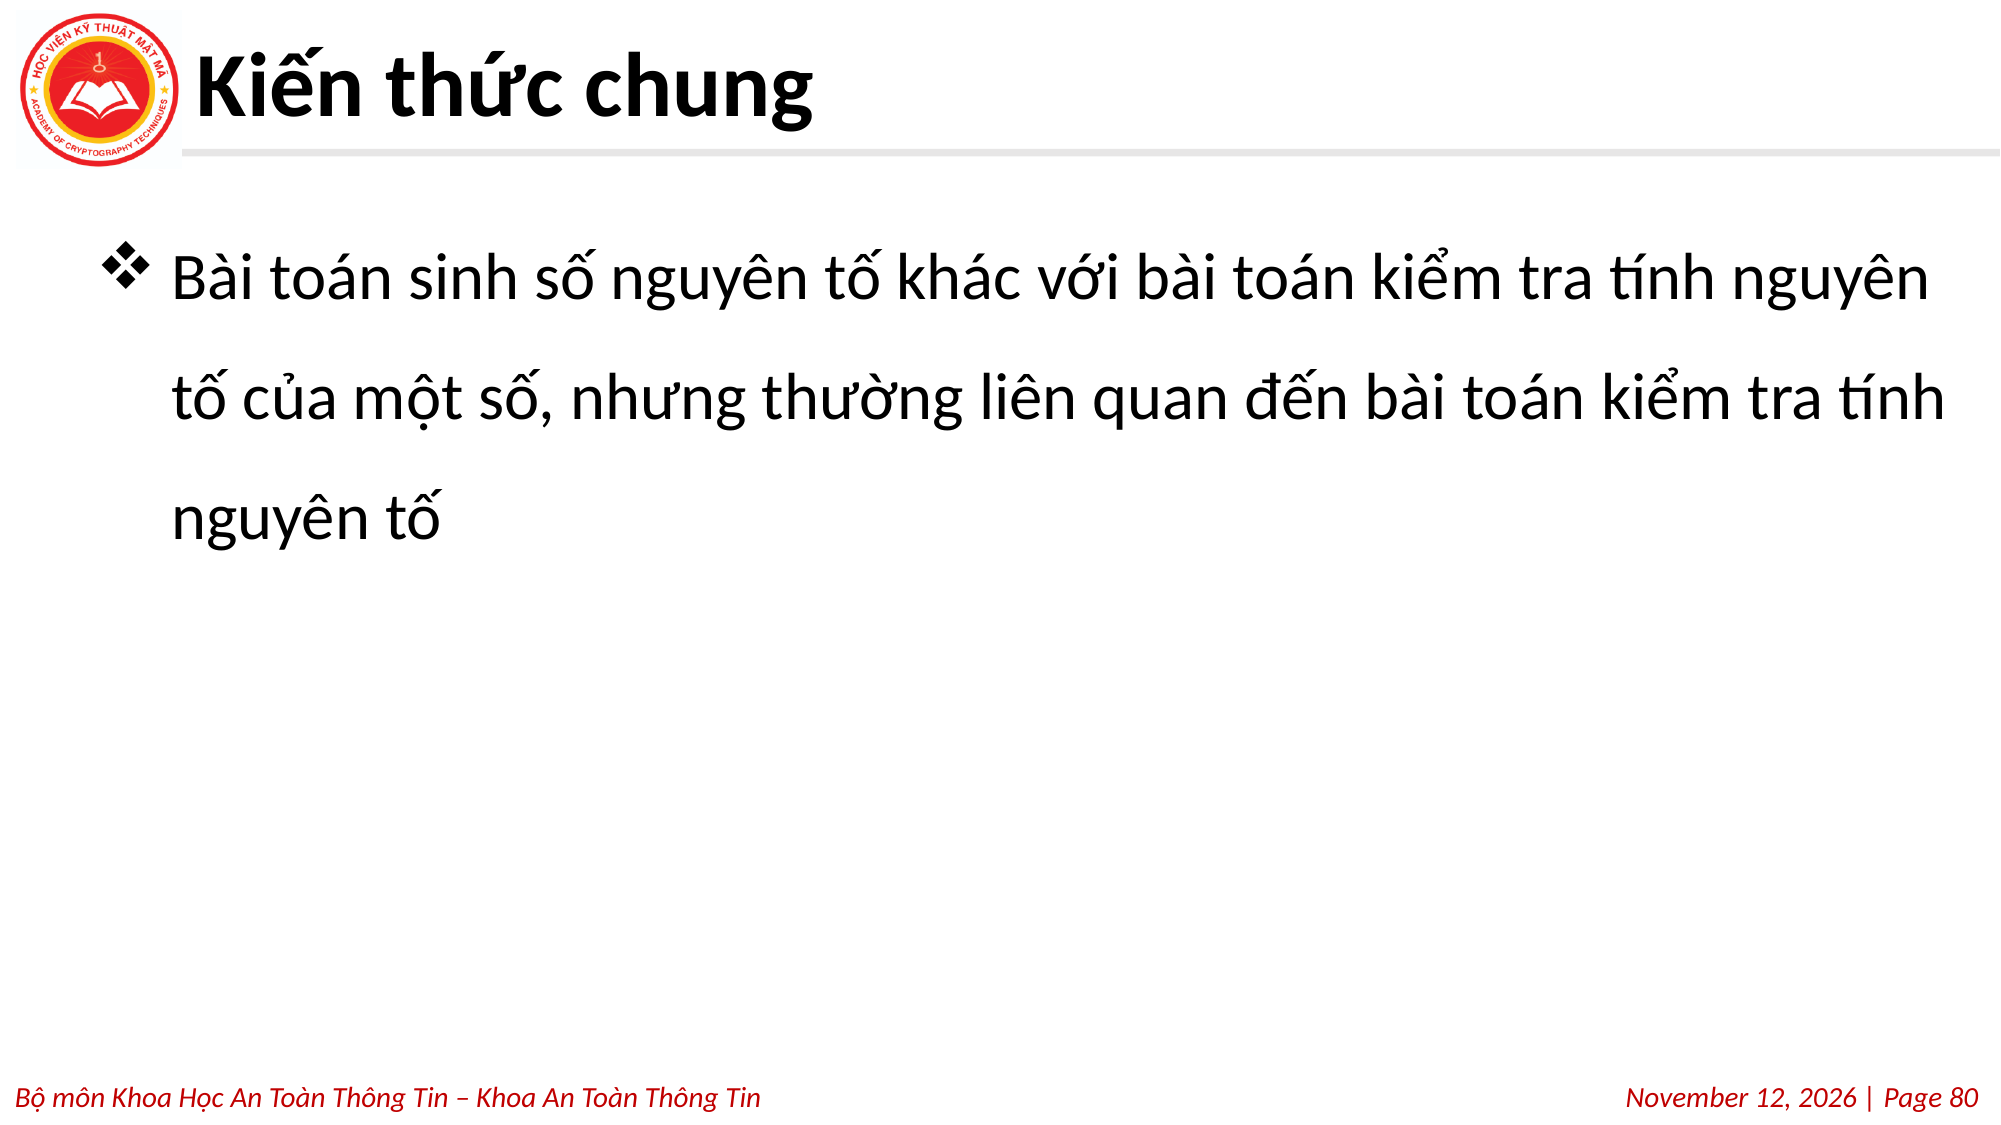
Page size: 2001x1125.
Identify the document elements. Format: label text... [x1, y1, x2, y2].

picture [16, 10, 182, 169]
list Bài toán sinh số nguyên tố khác với bài toán kiểm tra tính nguyên tố của một số, nhưng thường liên quan đến bài toán kiểm tra tính nguyên tố [56, 178, 1975, 1057]
title Kiến thức chung [181, 28, 1989, 146]
